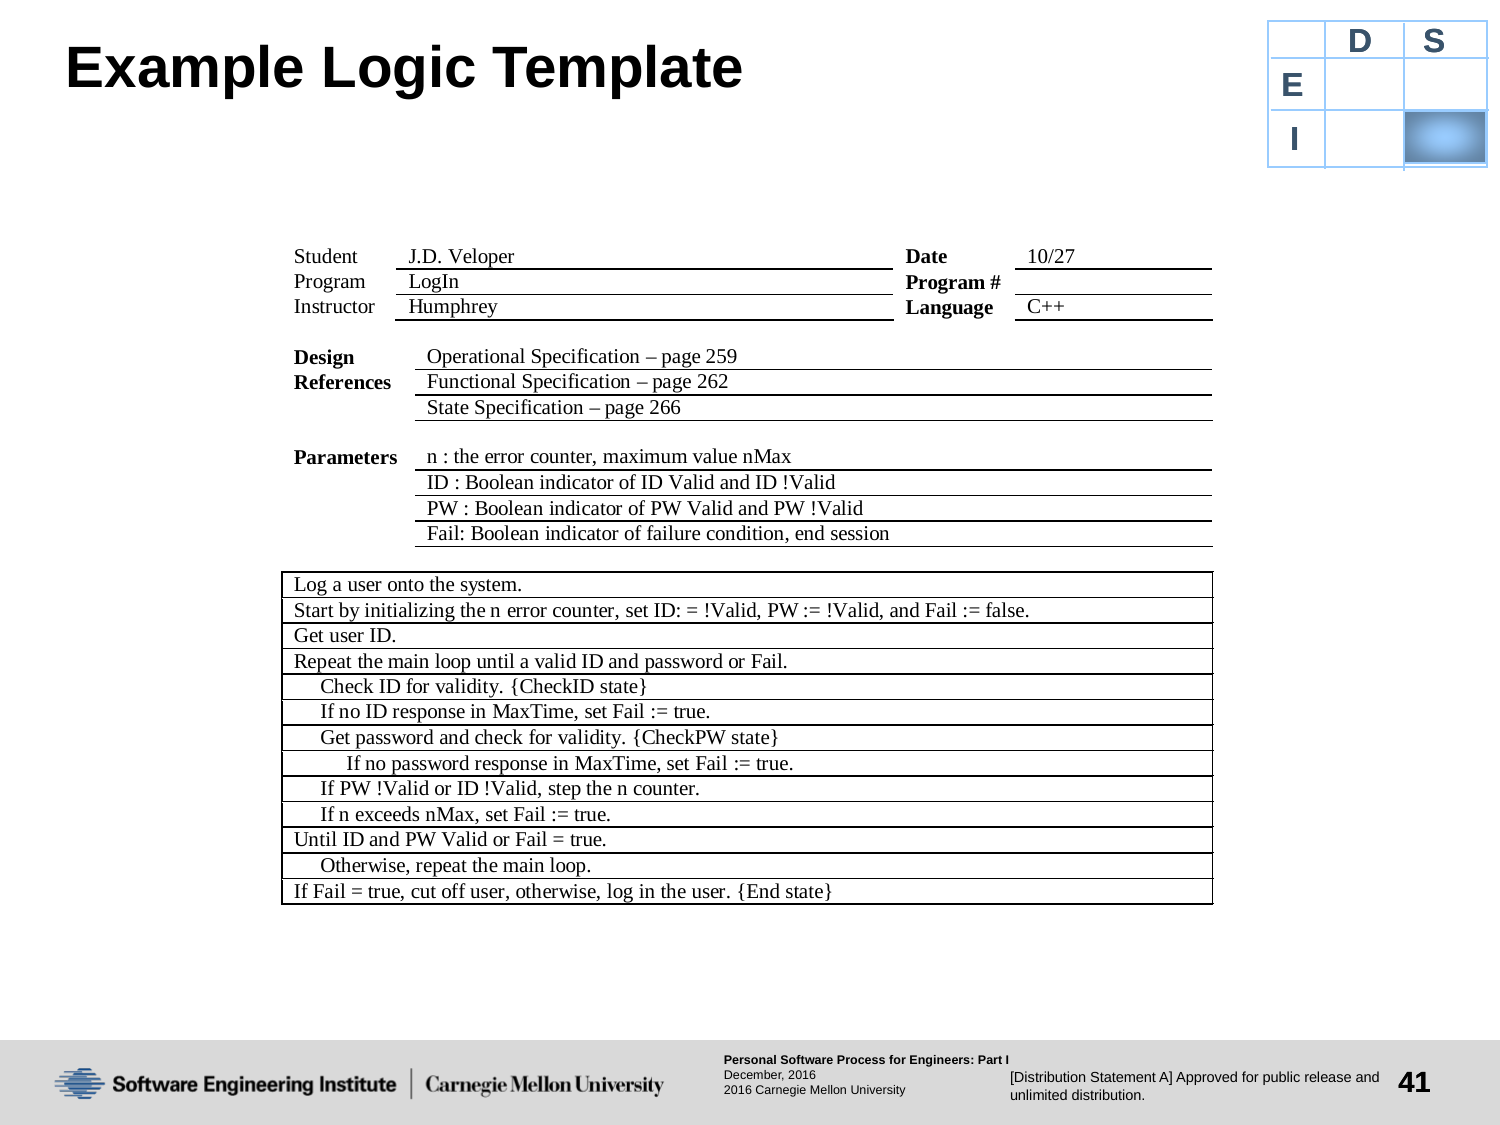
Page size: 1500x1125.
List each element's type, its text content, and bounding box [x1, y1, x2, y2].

title Example Logic Template [65, 37, 1266, 148]
picture [1266, 12, 1493, 174]
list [280, 244, 1216, 934]
picture [46, 1061, 673, 1104]
